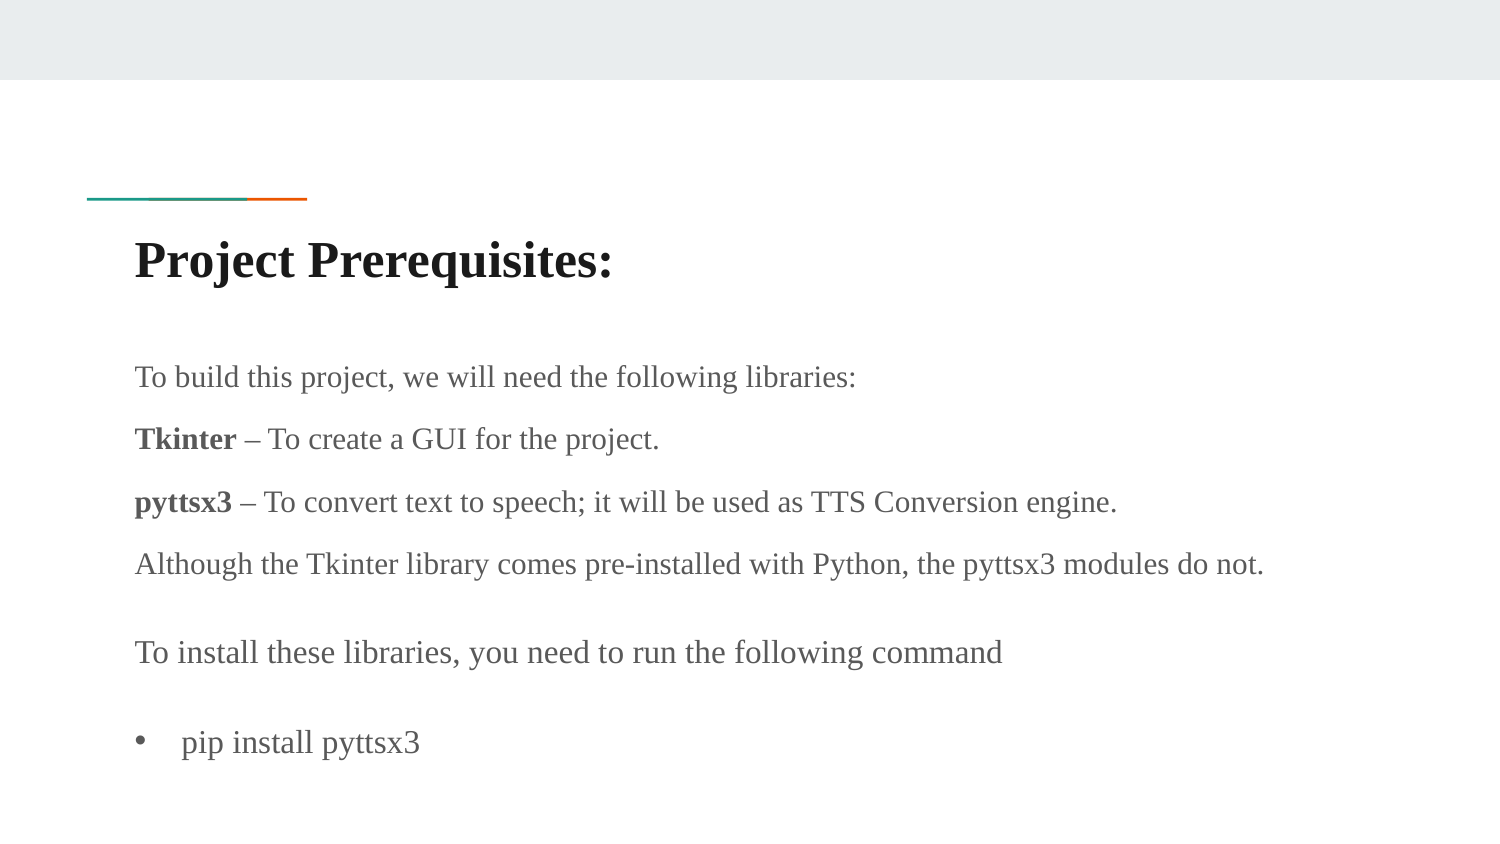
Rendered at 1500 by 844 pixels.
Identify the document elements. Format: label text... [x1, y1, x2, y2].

title Project Prerequisites: [119, 216, 1381, 305]
list To build this project, we will need the following libraries: Tkinter – To create a GUI for the project. pyttsx3 – To convert text to speech; it will be used as TTS Conversion engine. Although the Tkinter library comes pre-installed with Python, the pyttsx3 modules do not. To install these libraries, you need to run the following command pip install pyttsx3 [119, 341, 1381, 798]
